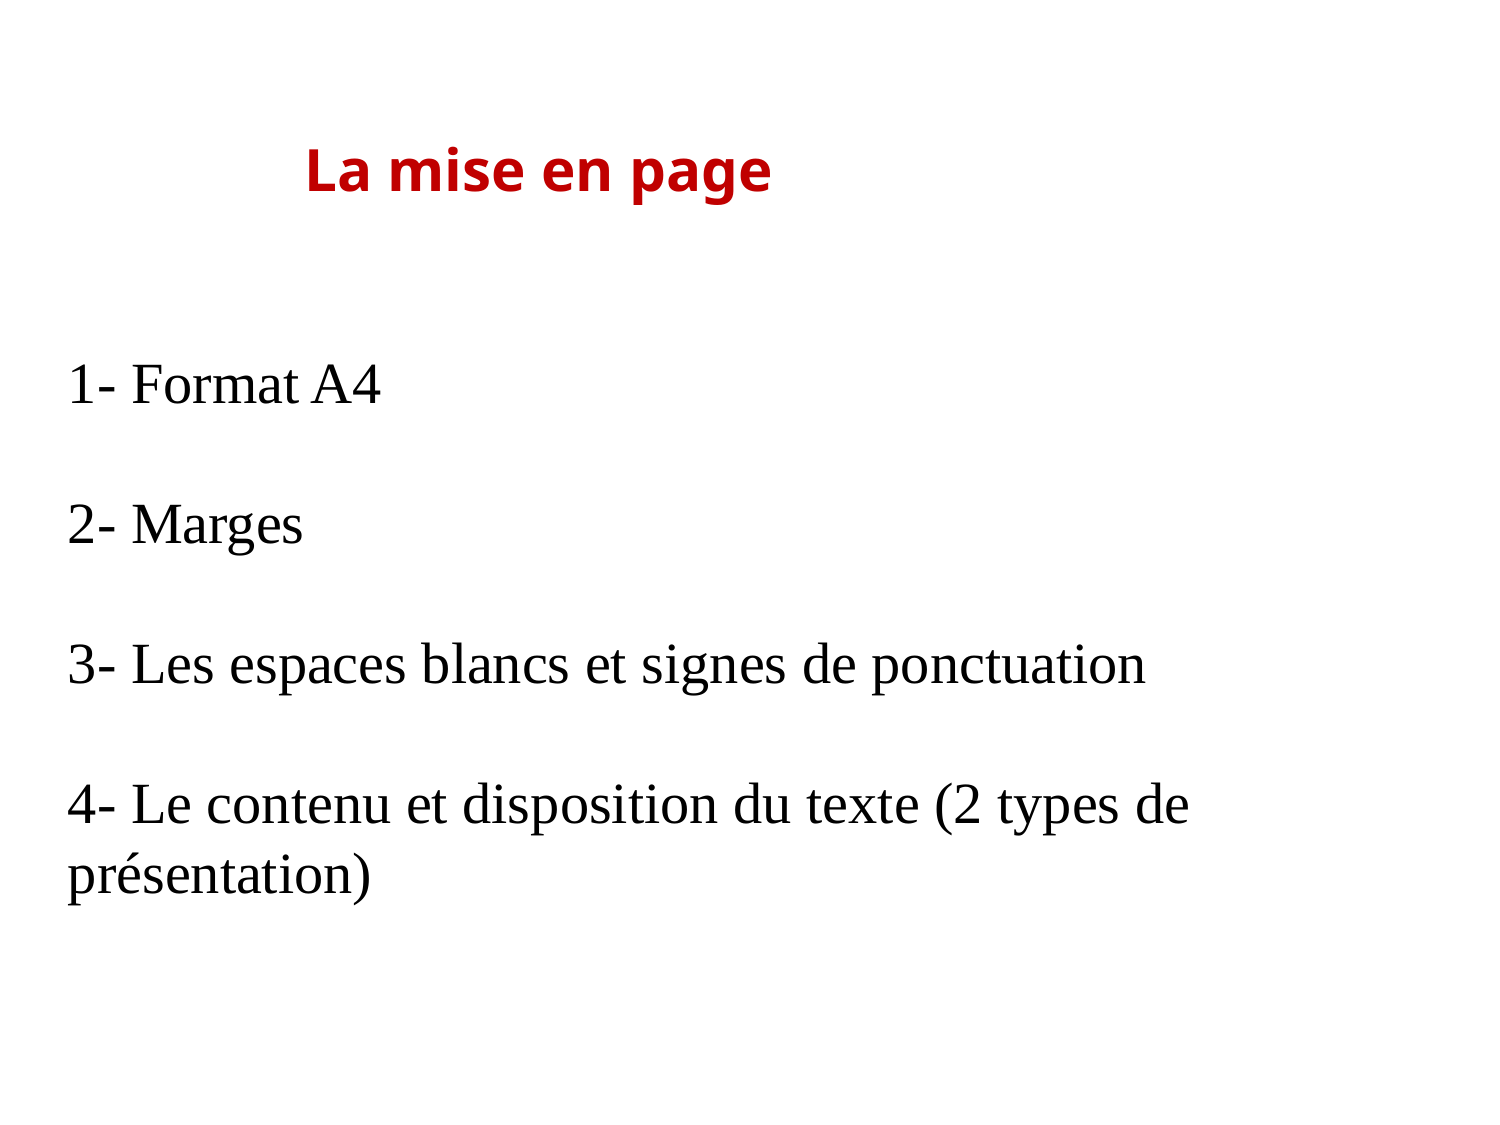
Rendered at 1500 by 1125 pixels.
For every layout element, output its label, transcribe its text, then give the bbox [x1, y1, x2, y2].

text_box 1- Format A4 2- Marges 3- Les espaces blancs et signes de ponctuation 4- Le contenu et disposition du texte (2 types de présentation) [53, 338, 1459, 983]
list La mise en page [289, 125, 821, 268]
